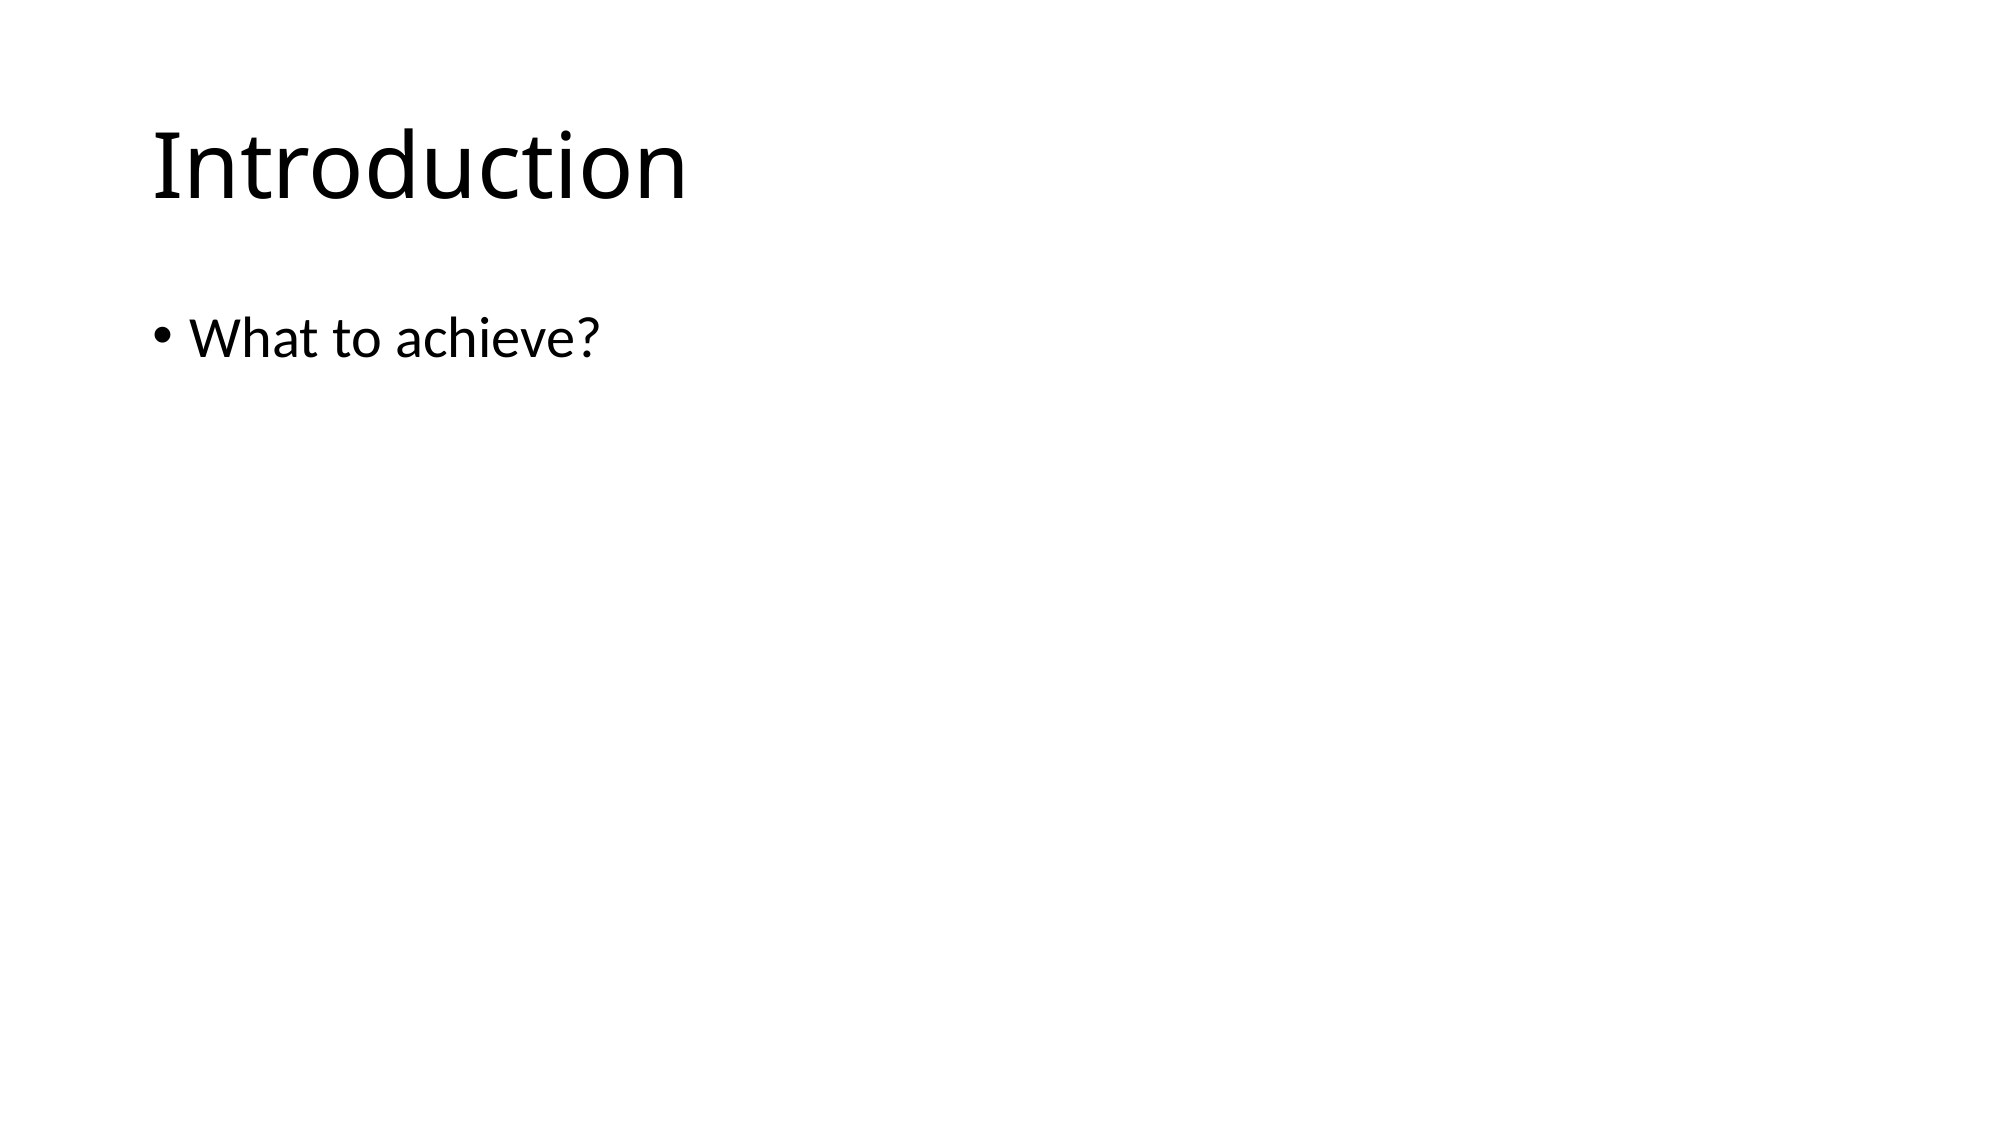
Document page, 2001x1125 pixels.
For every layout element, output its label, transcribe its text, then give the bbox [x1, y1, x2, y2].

list What to achieve? [137, 299, 1863, 1014]
title Introduction [137, 59, 1863, 278]
